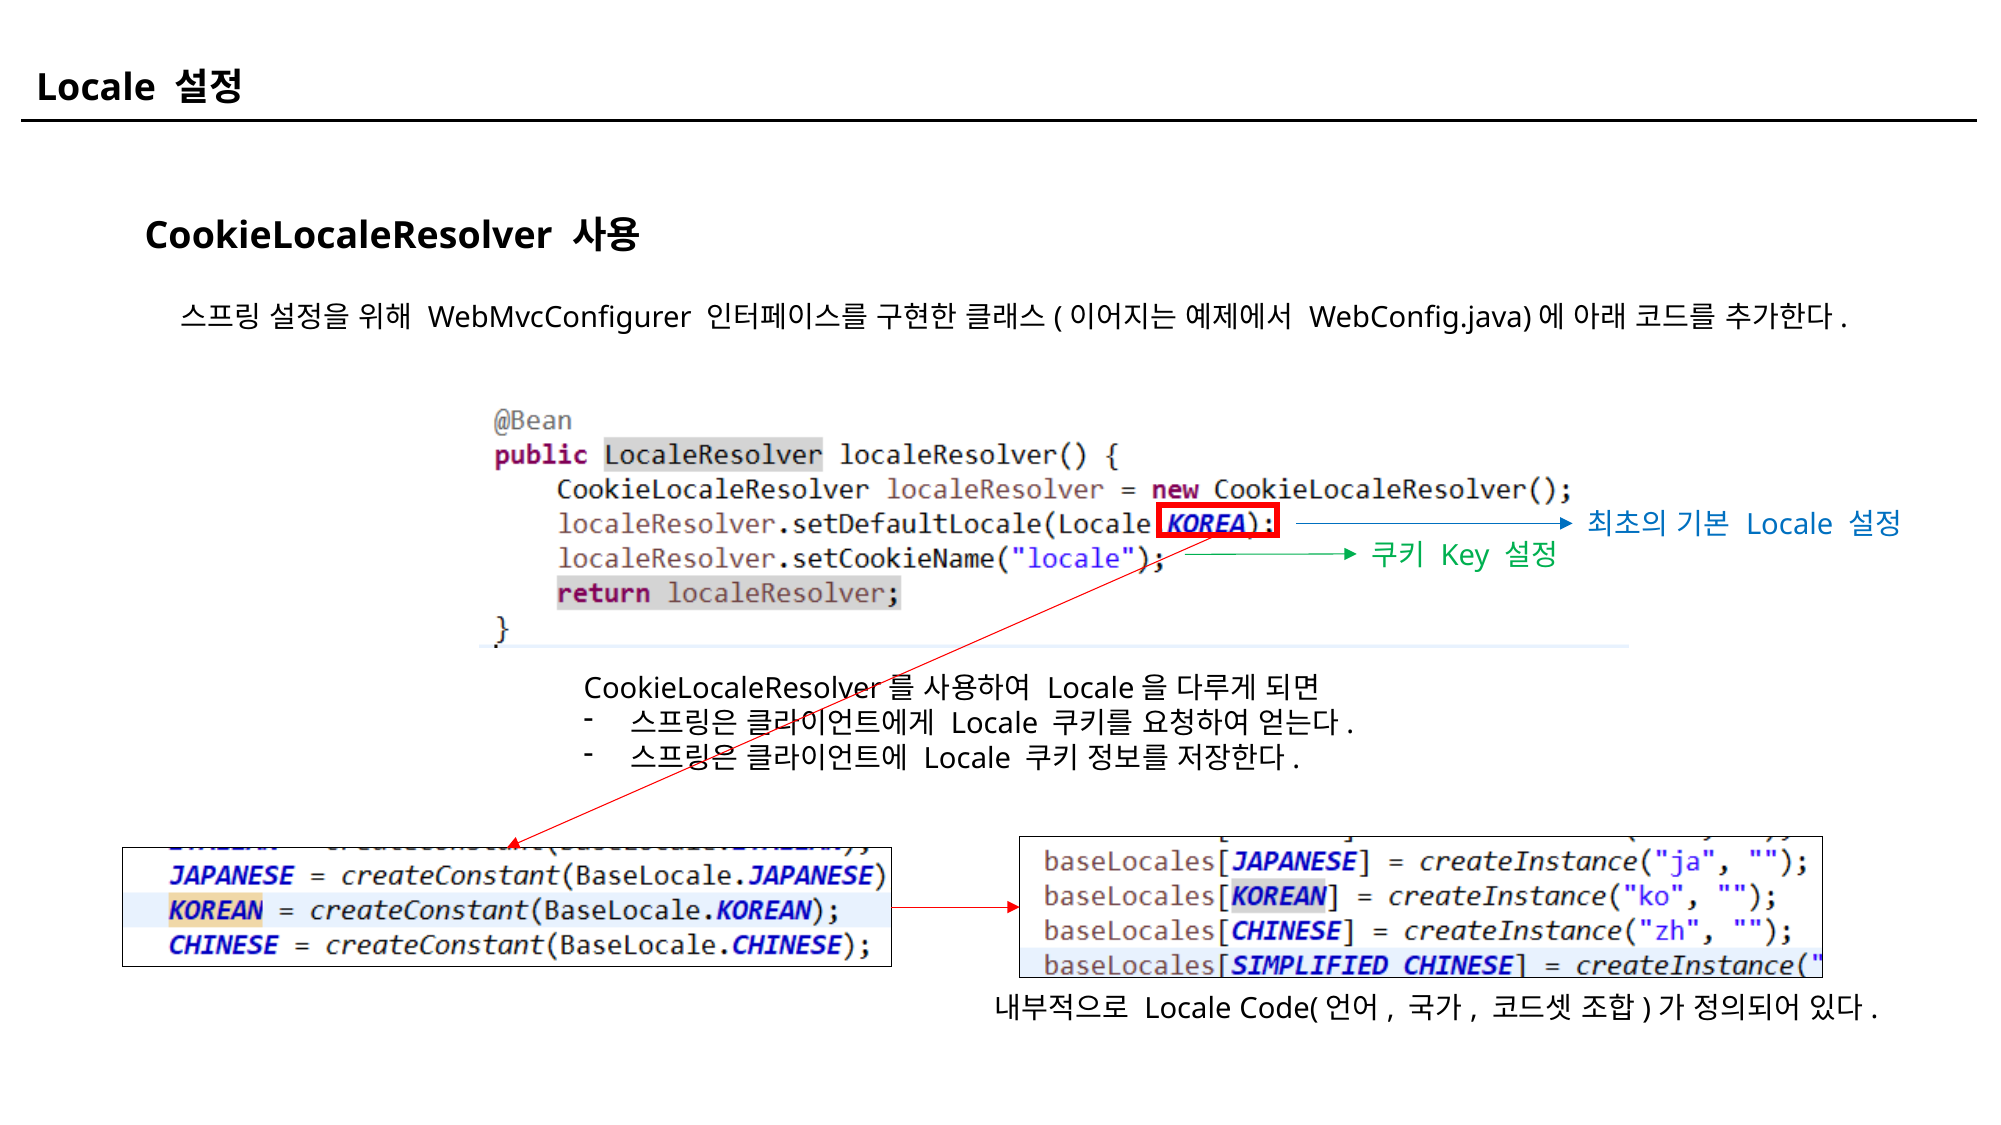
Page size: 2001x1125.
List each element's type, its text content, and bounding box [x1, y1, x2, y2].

picture [1019, 836, 1823, 978]
text_box CookieLocaleResolver를 사용하여 Locale을 다루게 되면 스프링은 클라이언트에게 Locale 쿠키를 요청하여 얻는다. 스프링은 클라이언트에 Locale 쿠키 정보를 저장한다. [1218, 662, 1369, 782]
text_box Locale 설정 [21, 55, 1978, 116]
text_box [506, 534, 1218, 848]
text_box 내부적으로 Locale Code(언어, 국가, 코드셋 조합)가 정의되어 있다. [979, 982, 1894, 1033]
text_box CookieLocaleResolver 사용 [129, 203, 656, 264]
picture [479, 406, 1629, 648]
text_box 최초의 기본 Locale 설정 [1629, 498, 1923, 548]
picture [122, 847, 892, 967]
text_box 스프링 설정을 위해 WebMvcConfigurer 인터페이스를 구현한 클래스(이어지는 예제에서 WebConfig.java)에 아래 코드를 추가한다. [165, 290, 1863, 341]
